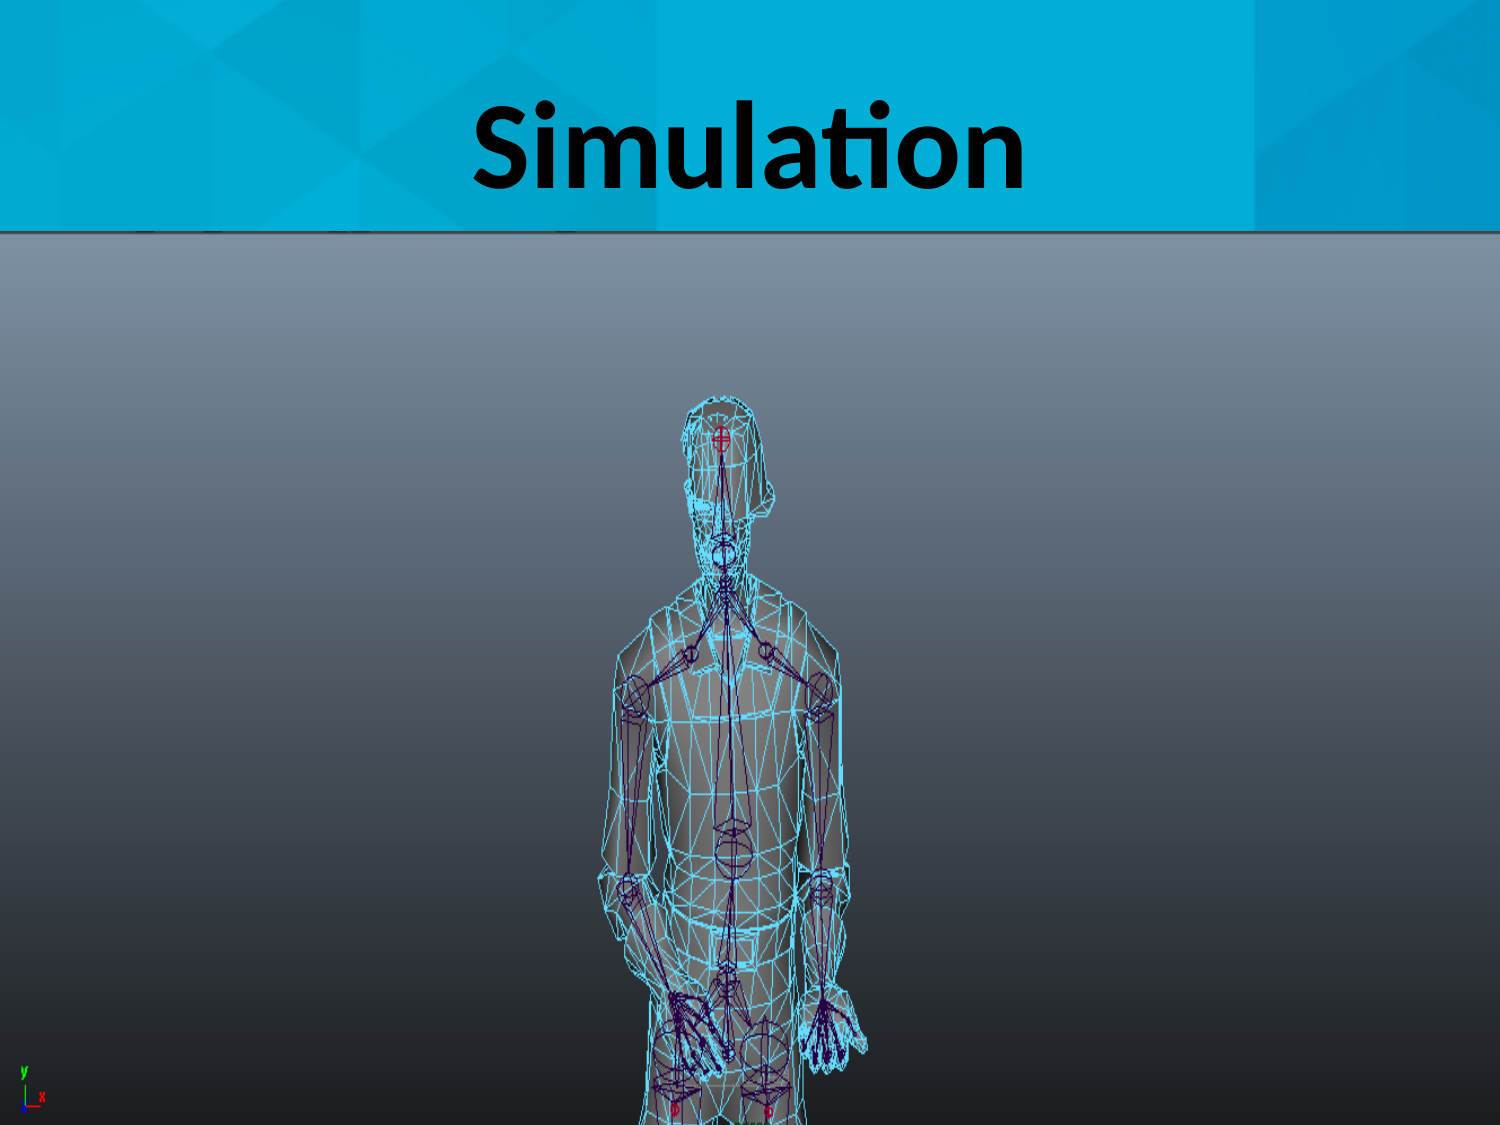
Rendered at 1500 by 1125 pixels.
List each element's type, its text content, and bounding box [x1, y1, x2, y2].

title Simulation [75, 45, 1425, 230]
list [0, 231, 1500, 1125]
